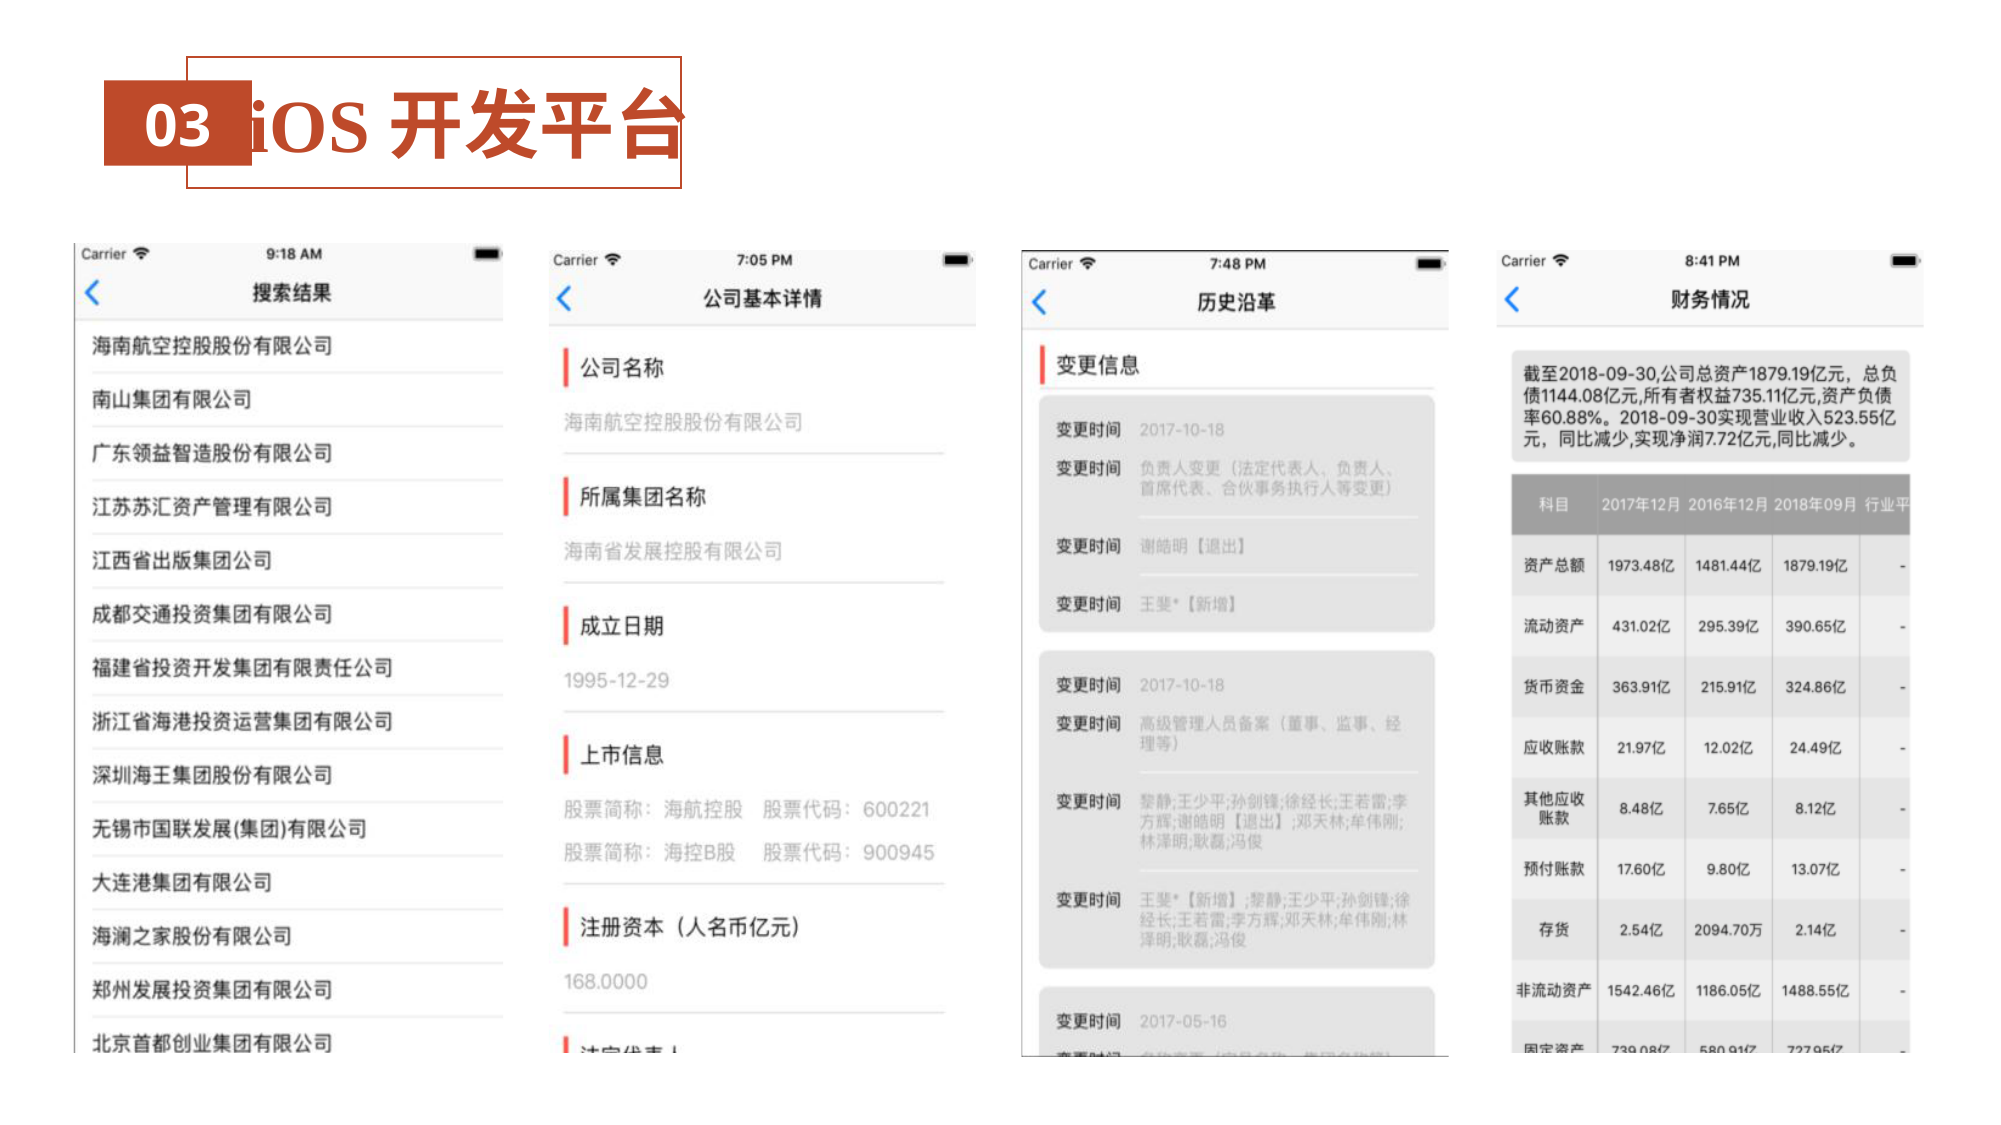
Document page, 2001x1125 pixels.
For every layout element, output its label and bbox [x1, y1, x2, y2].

picture [73, 243, 504, 1053]
text_box [104, 57, 700, 189]
picture [1496, 250, 1924, 1053]
picture [548, 250, 976, 1053]
picture [1021, 250, 1449, 1057]
